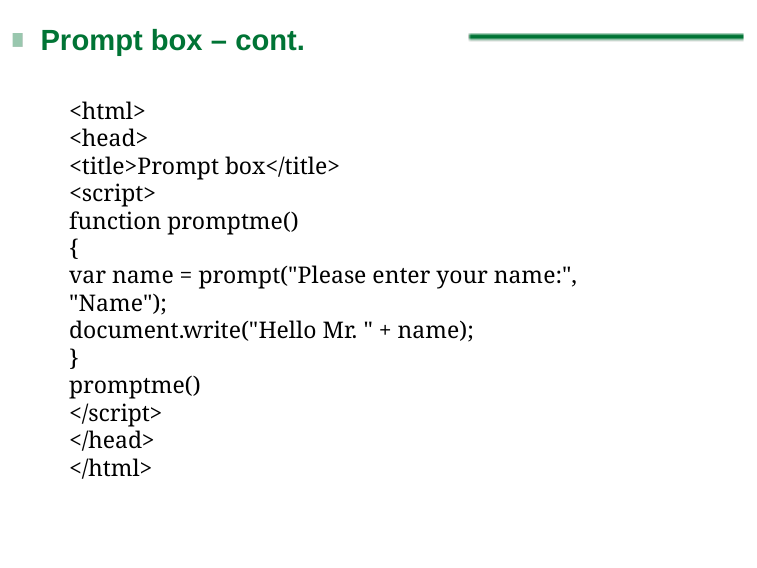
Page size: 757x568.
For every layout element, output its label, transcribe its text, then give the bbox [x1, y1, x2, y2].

picture [12, 33, 745, 47]
title Prompt box – cont. [40, 21, 521, 32]
list <html> <head> <title>Prompt box</title> <script> function promptme() { var name = prompt("Please enter your name:", "Name"); document.write("Hello Mr. " + name); } promptme() </script> </head> </html> [12, 96, 665, 350]
